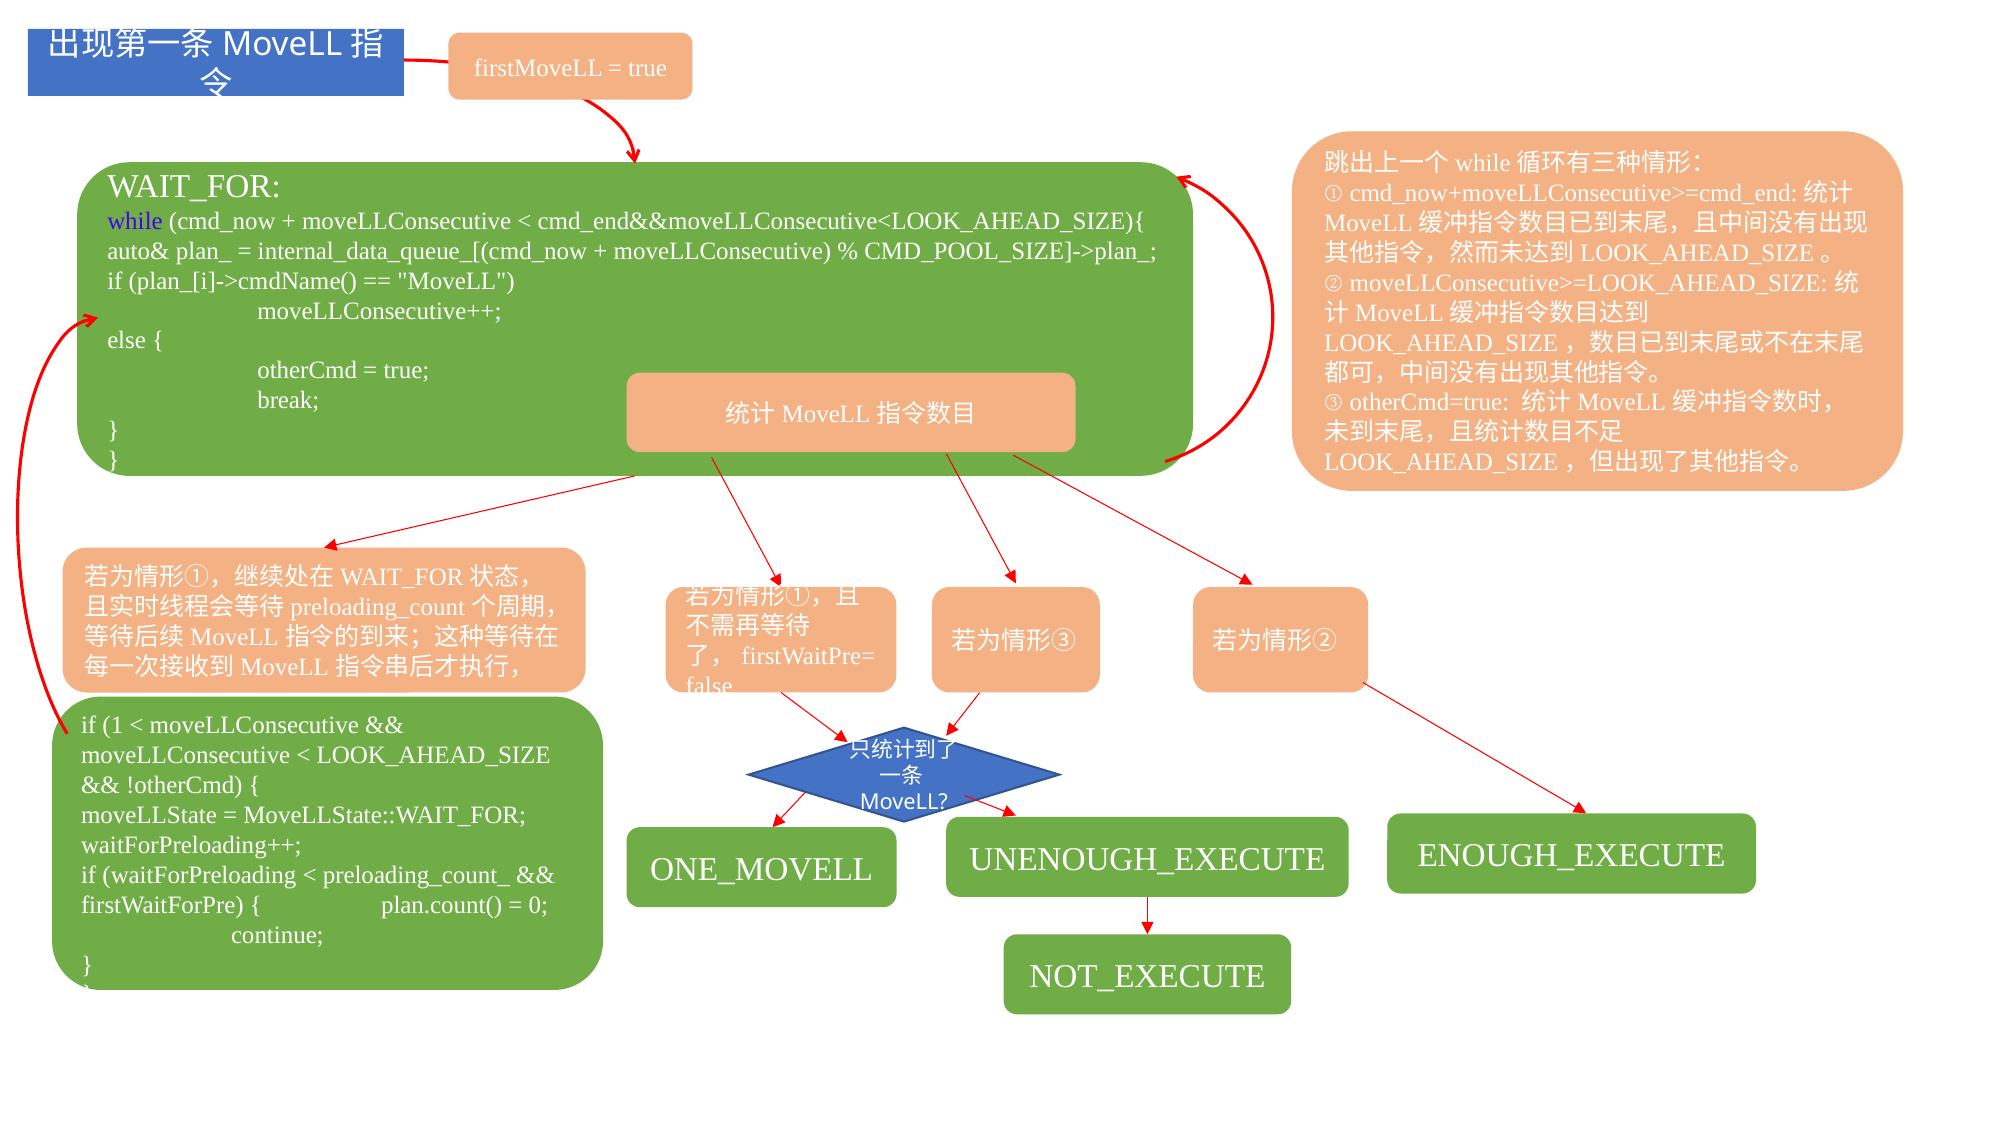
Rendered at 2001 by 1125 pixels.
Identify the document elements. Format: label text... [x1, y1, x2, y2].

text_box 统计MoveLL指令数目 [625, 371, 1077, 454]
text_box [1121, 175, 1274, 455]
text_box 出现第一条MoveLL指令 [27, 28, 405, 97]
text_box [772, 791, 806, 828]
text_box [781, 692, 848, 743]
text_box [711, 457, 782, 588]
text_box [16, 313, 114, 735]
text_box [1362, 682, 1587, 814]
text_box ENOUGH_EXECUTE [1386, 812, 1758, 895]
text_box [946, 692, 980, 736]
text_box WAIT_FOR: while (cmd_now + moveLLConsecutive < cmd_end&&moveLLConsecutive<LOOK_AHEAD_SIZE){ auto& plan_ = internal_data_queue_[(cmd_now + moveLLConsecutive) % CMD_POOL_SIZE]->plan_; if (plan_[i]->cmdName() == "MoveLL") moveLLConsecutive++; else { otherCmd = true; break; } } [76, 161, 1178, 477]
text_box NOT_EXECUTE [1002, 933, 1293, 1016]
text_box 若为情形② [1191, 585, 1370, 694]
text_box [964, 795, 1016, 816]
text_box if (1 < moveLLConsecutive && moveLLConsecutive < LOOK_AHEAD_SIZE && !otherCmd) { moveLLState = MoveLLState::WAIT_FOR; waitForPreloading++; if (waitForPreloading < preloading_count_ && firstWaitForPre) { plan.count() = 0; continue; } } [51, 695, 605, 992]
text_box [403, 59, 641, 164]
text_box ONE_MOVELL [625, 826, 898, 909]
text_box 若为情形①，继续处在WAIT_FOR状态，且实时线程会等待preloading_count个周期，等待后续MoveLL指令的到来；这种等待在每一次接收到MoveLL指令串后才执行， [78, 546, 587, 694]
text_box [1013, 455, 1253, 585]
text_box firstMoveLL = true [447, 31, 694, 101]
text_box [946, 453, 1016, 584]
text_box 跳出上一个while循环有三种情形： ① cmd_now+moveLLConsecutive>=cmd_end:统计MoveLL缓冲指令数目已到末尾，且中间没有出现其他指令，然而未达到LOOK_AHEAD_SIZE。 ② moveLLConsecutive>=LOOK_AHEAD_SIZE:统计MoveLL缓冲指令数目达到LOOK_AHEAD_SIZE，数目已到末尾或不在末尾都可，中间没有出现其他指令。 ③ otherCmd=true: 统计MoveLL缓冲指令数时，未到末尾，且统计数目不足LOOK_AHEAD_SIZE，但出现了其他指令。 [1290, 130, 1905, 492]
text_box 只统计到了一条MoveLL? [745, 726, 1063, 823]
text_box 若为情形③ [930, 585, 1101, 694]
text_box UNENOUGH_EXECUTE [945, 815, 1350, 898]
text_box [324, 475, 636, 548]
text_box 若为情形①，且不需再等待了，firstWaitPre=false [664, 585, 898, 694]
